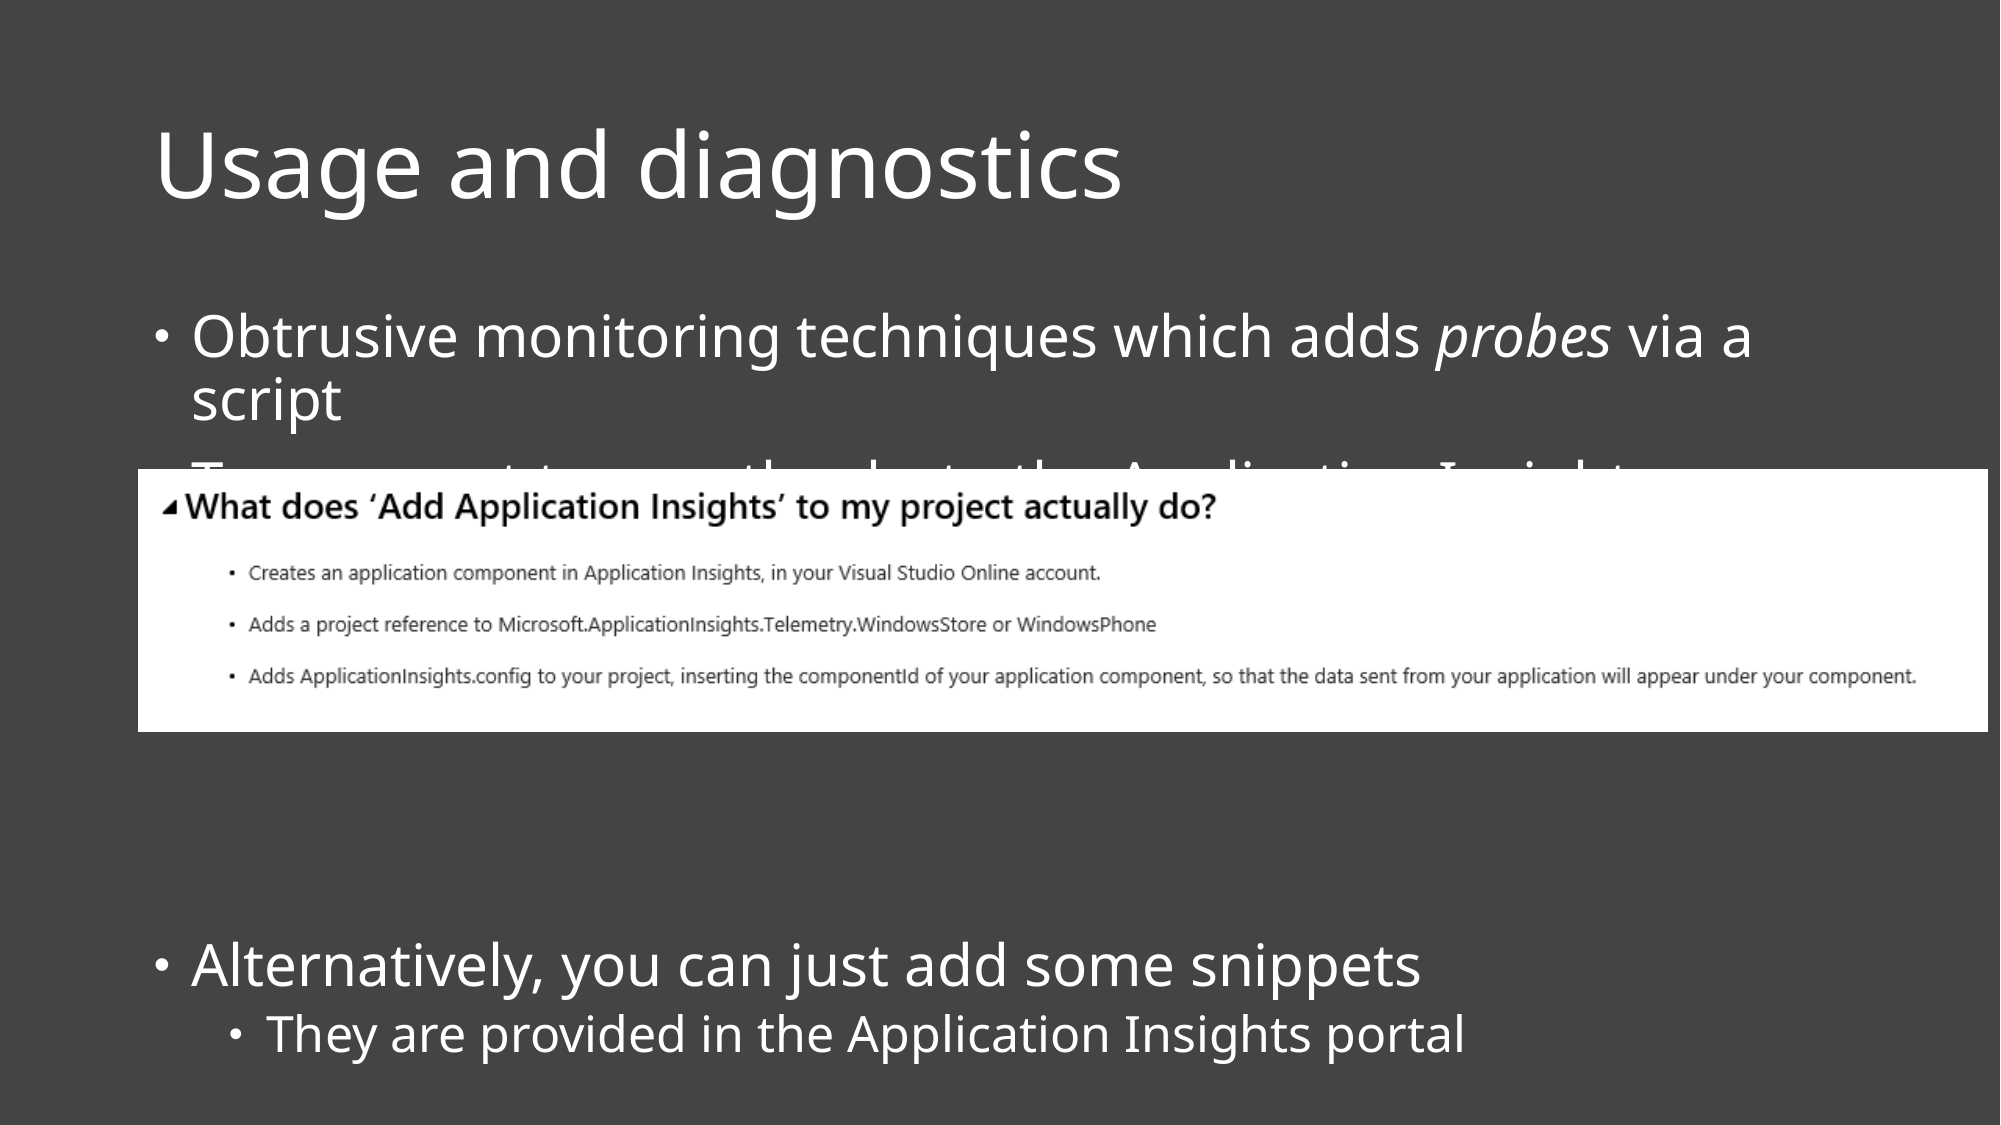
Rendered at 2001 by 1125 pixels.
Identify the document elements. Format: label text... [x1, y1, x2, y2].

list Obtrusive monitoring techniques which adds probes via a script Transparent to you, thanks to the Application Insights wizard Alternatively, you can just add some snippets They are provided in the Application Insights portal [138, 299, 1864, 468]
title Usage and diagnostics [138, 60, 1864, 278]
list Obtrusive monitoring techniques which adds probes via a script Transparent to you, thanks to the Application Insights wizard Alternatively, you can just add some snippets They are provided in the Application Insights portal [138, 743, 1864, 1014]
picture [138, 468, 1988, 732]
